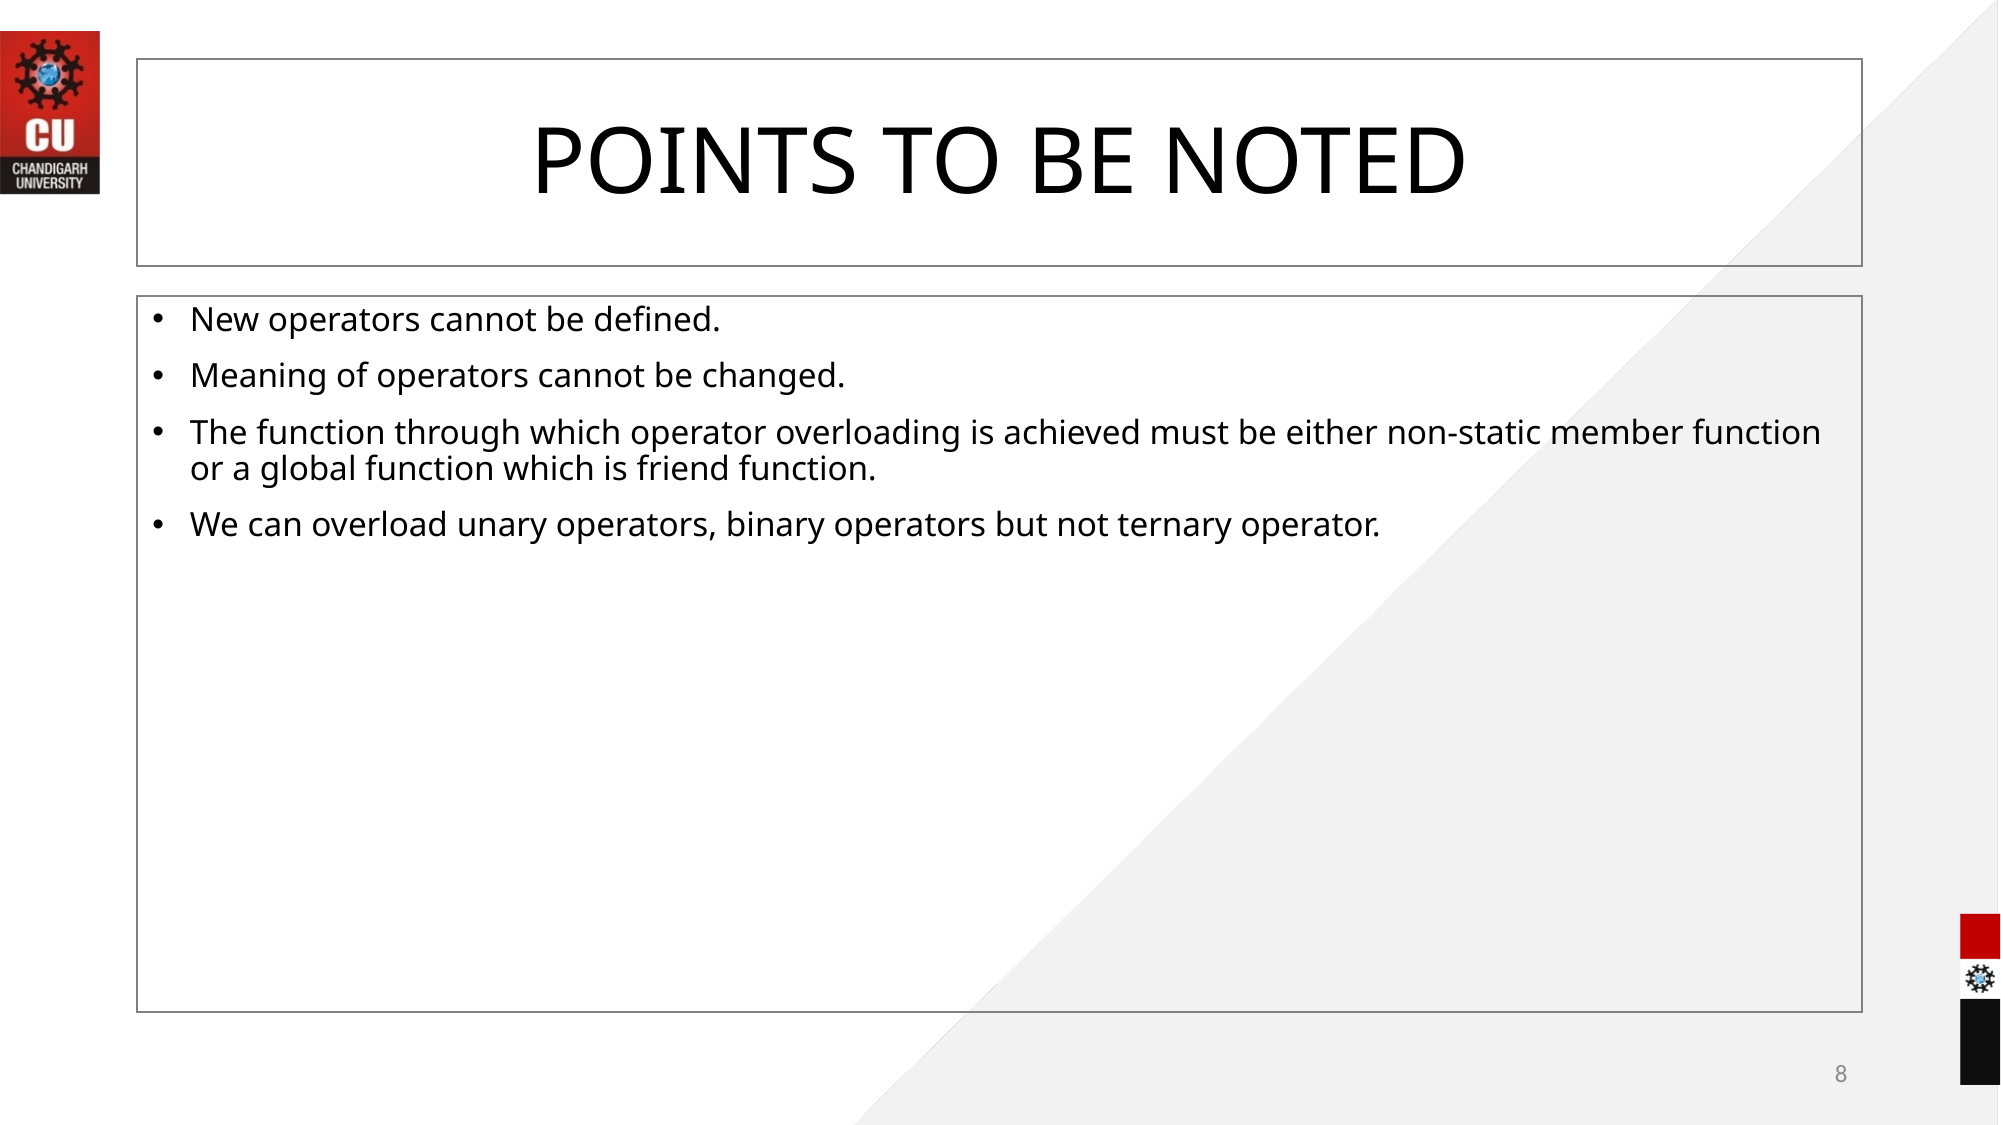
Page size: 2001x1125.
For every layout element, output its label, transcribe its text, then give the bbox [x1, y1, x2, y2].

slide_number 8 [1412, 1042, 1863, 1103]
text_box [136, 58, 1863, 267]
text_box New operators cannot be defined. Meaning of operators cannot be changed. The function through which operator overloading is achieved must be either non-static member function or a global function which is friend function. We can overload unary operators, binary operators but not ternary operator. [137, 294, 1863, 1009]
picture [0, 0, 2001, 1125]
text_box [136, 295, 1863, 1013]
